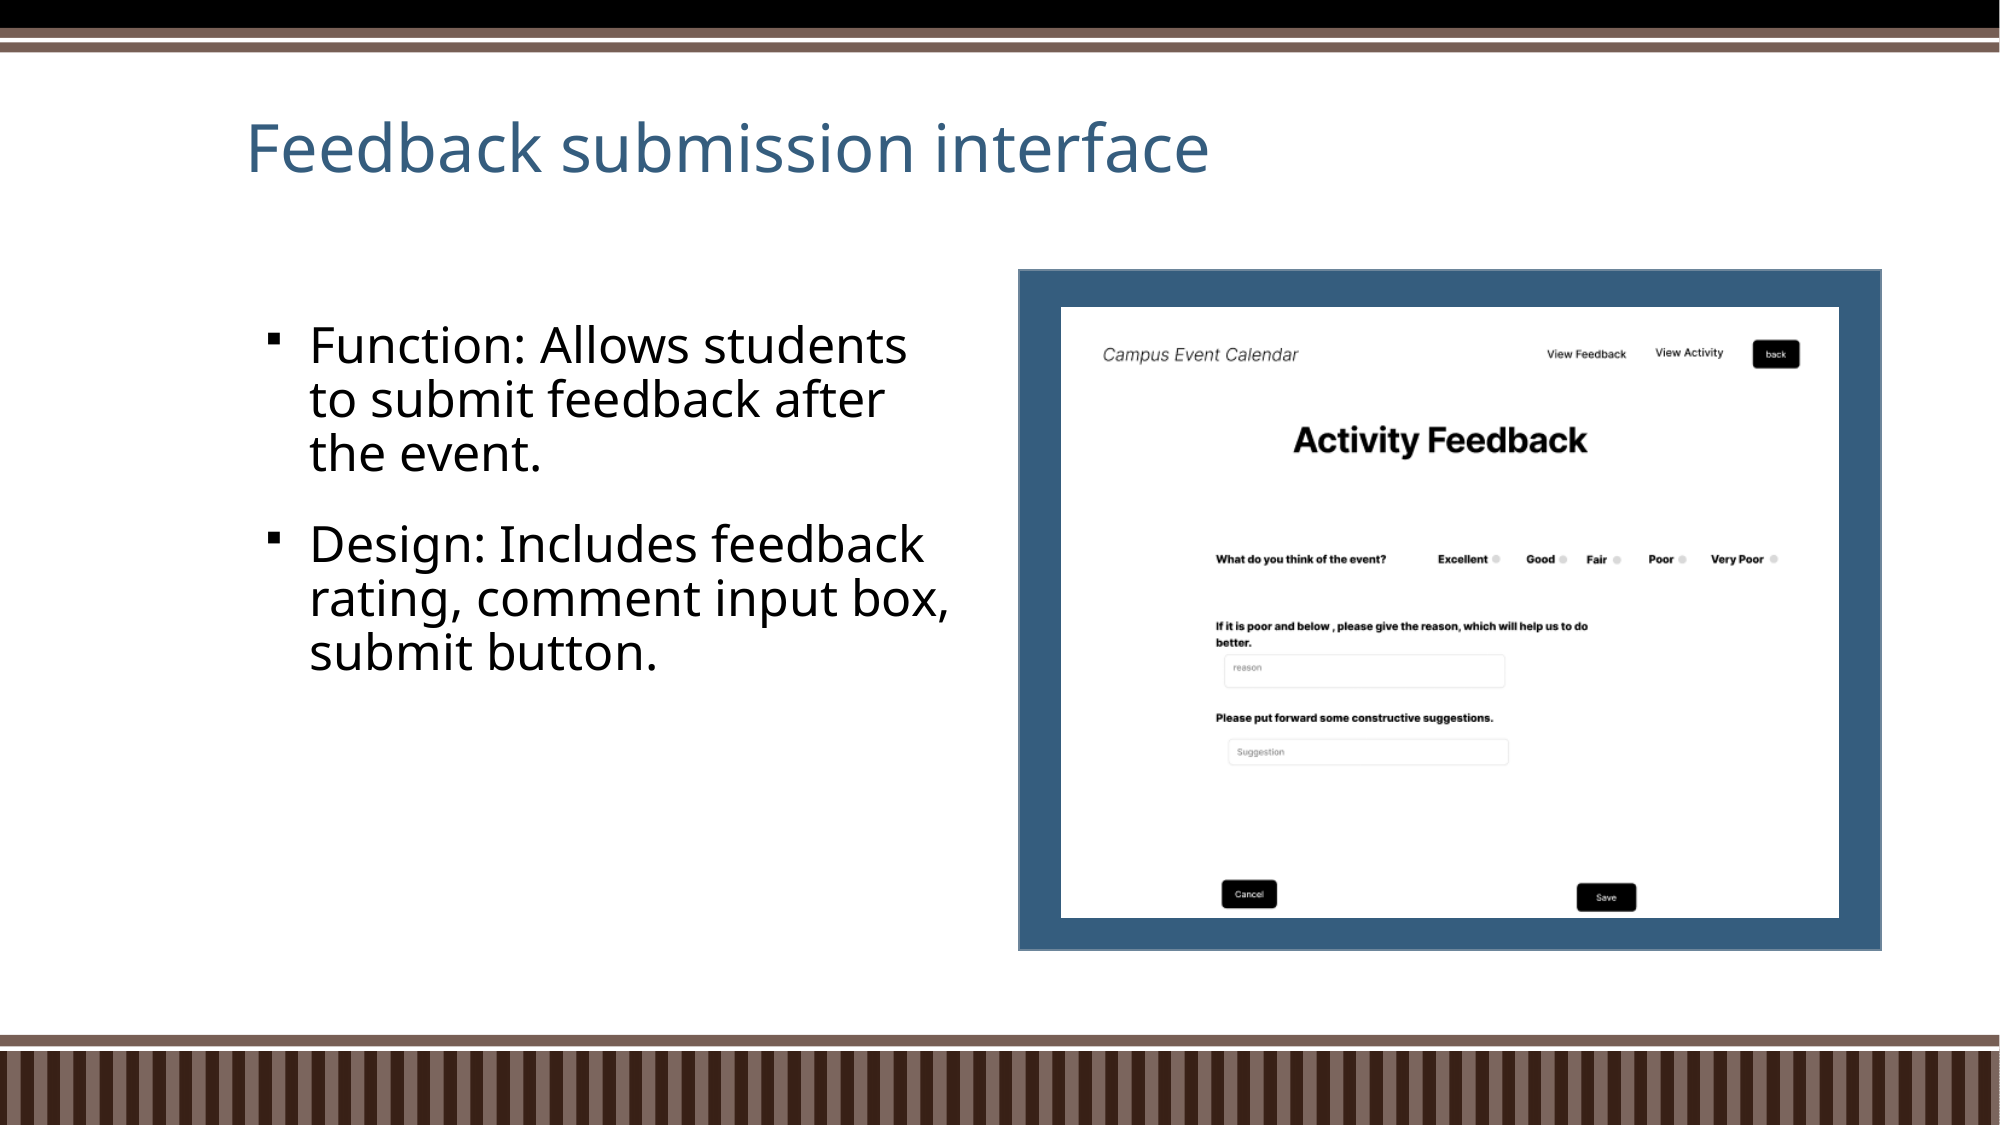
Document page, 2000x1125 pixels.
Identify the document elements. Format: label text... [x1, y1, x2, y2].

list Function: Allows students to submit feedback after the event. Design: Includes feedback rating, comment input box, submit button. [249, 312, 981, 740]
text_box [1018, 269, 1882, 951]
picture [1061, 307, 1839, 918]
title Feedback submission interface [230, 99, 1731, 275]
